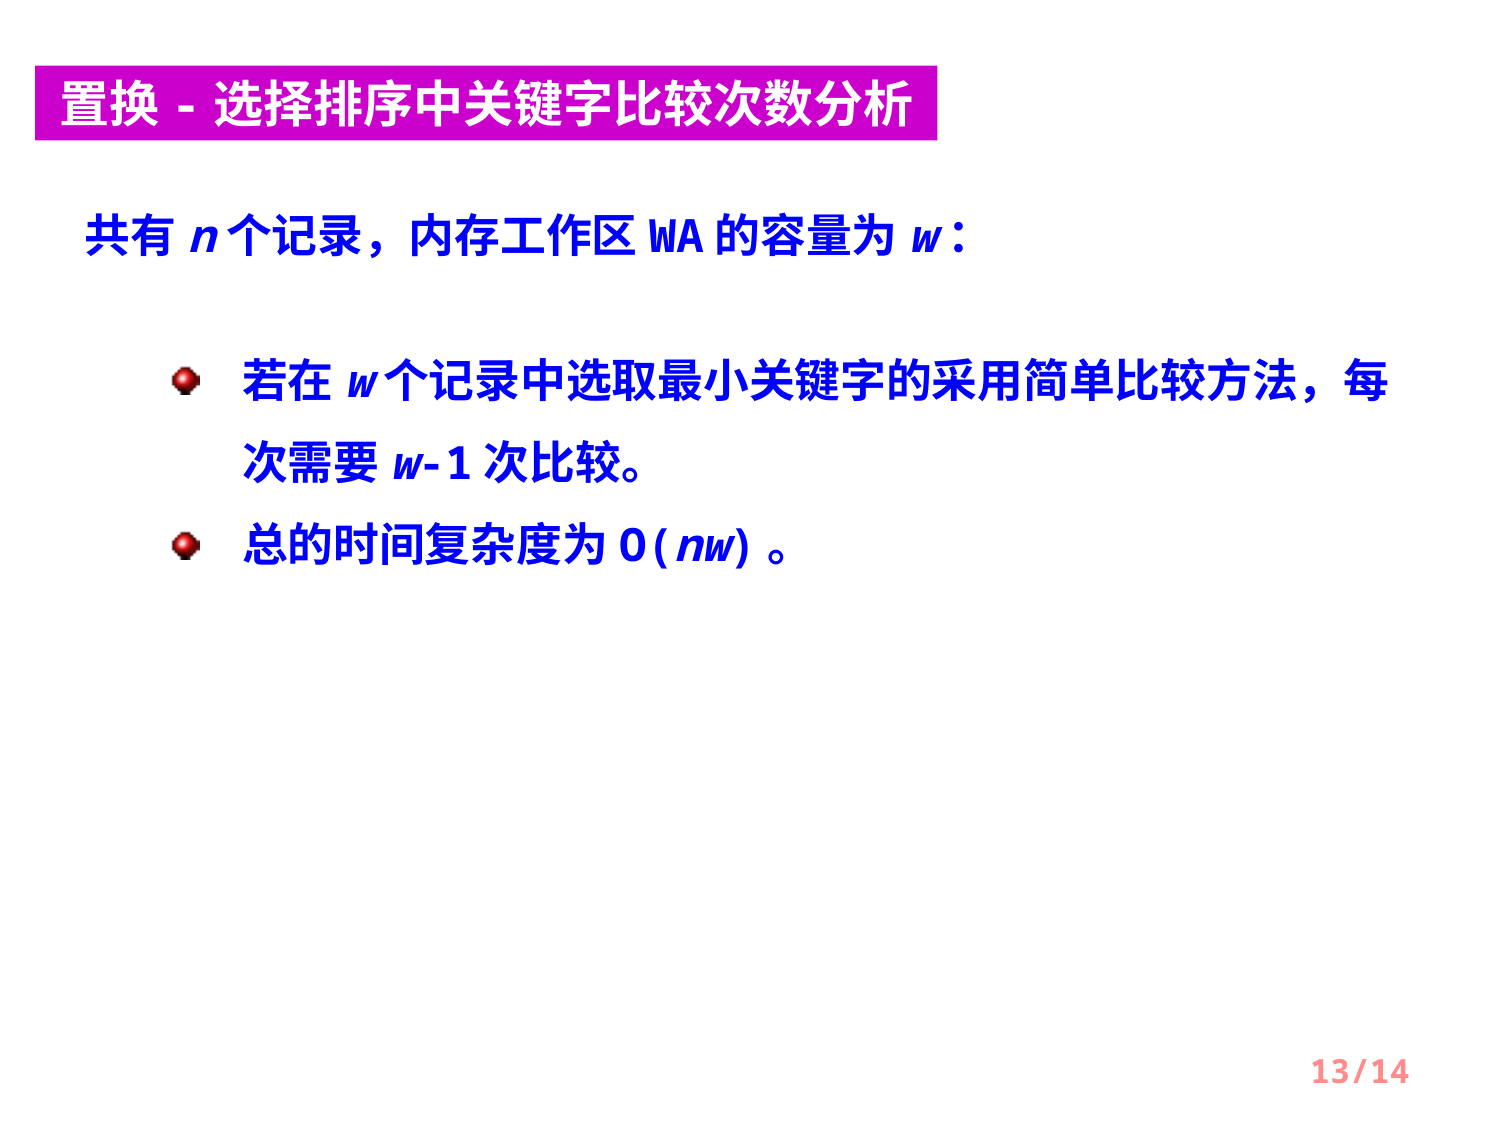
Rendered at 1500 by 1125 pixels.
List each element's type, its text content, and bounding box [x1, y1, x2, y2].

text_box 置换-选择排序中关键字比较次数分析 [35, 65, 938, 141]
text_box 共有n个记录，内存工作区WA的容量为w： [70, 199, 1430, 269]
picture [167, 527, 200, 560]
slide_number 13/14 [1074, 1042, 1425, 1103]
picture [167, 362, 200, 395]
text_box 若在w个记录中选取最小关键字的采用简单比较方法，每次需要w-1次比较。 总的时间复杂度为O(nw)。 [152, 316, 1430, 579]
